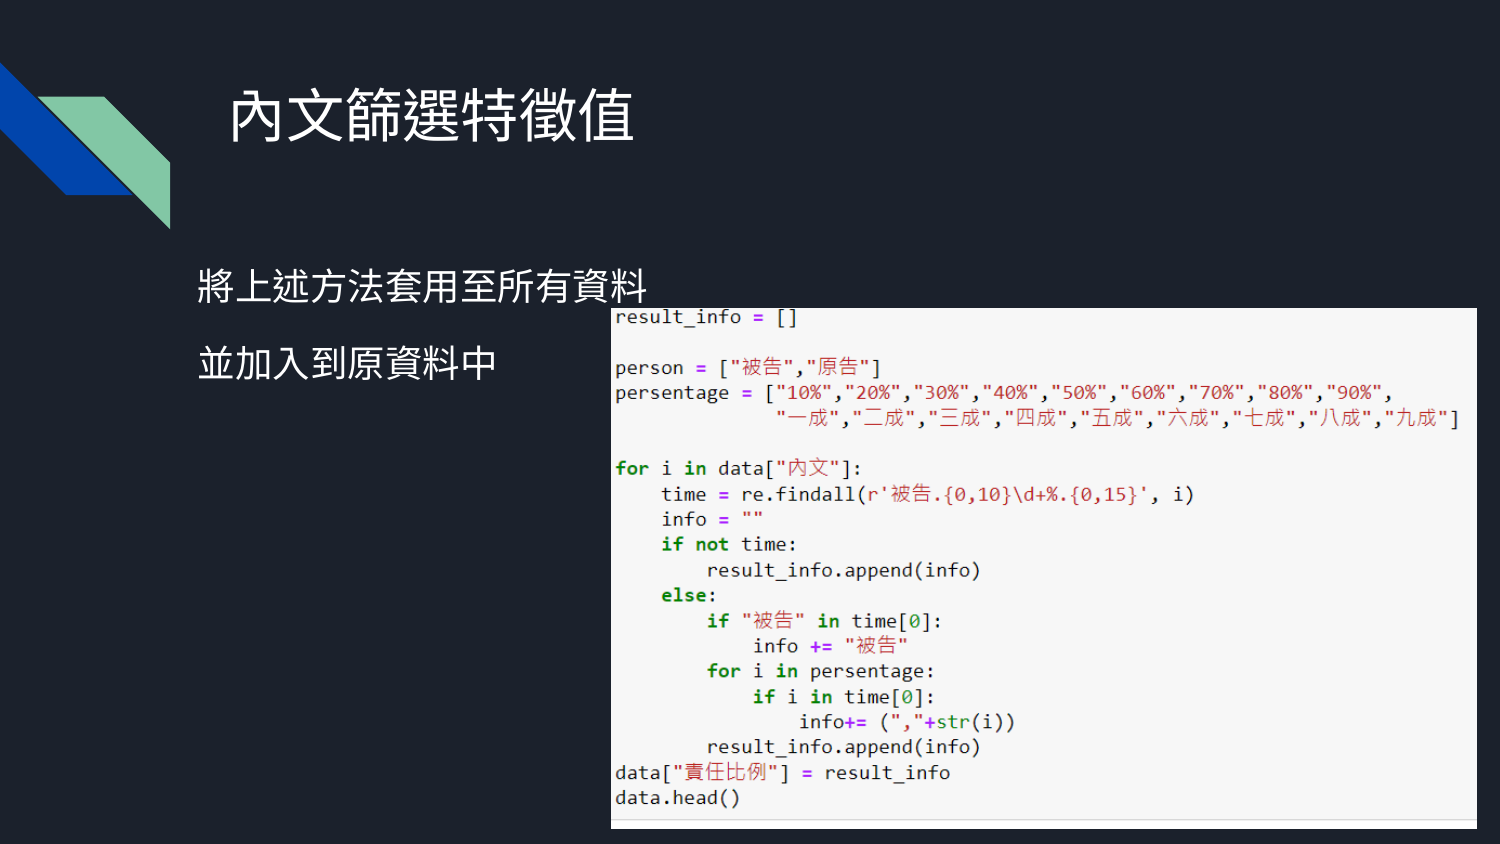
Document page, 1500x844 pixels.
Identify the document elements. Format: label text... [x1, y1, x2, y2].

picture [611, 308, 1478, 829]
list 將上述方法套用至所有資料 並加入到原資料中 [182, 241, 1368, 735]
title 內文篩選特徵值 [212, 64, 1368, 215]
